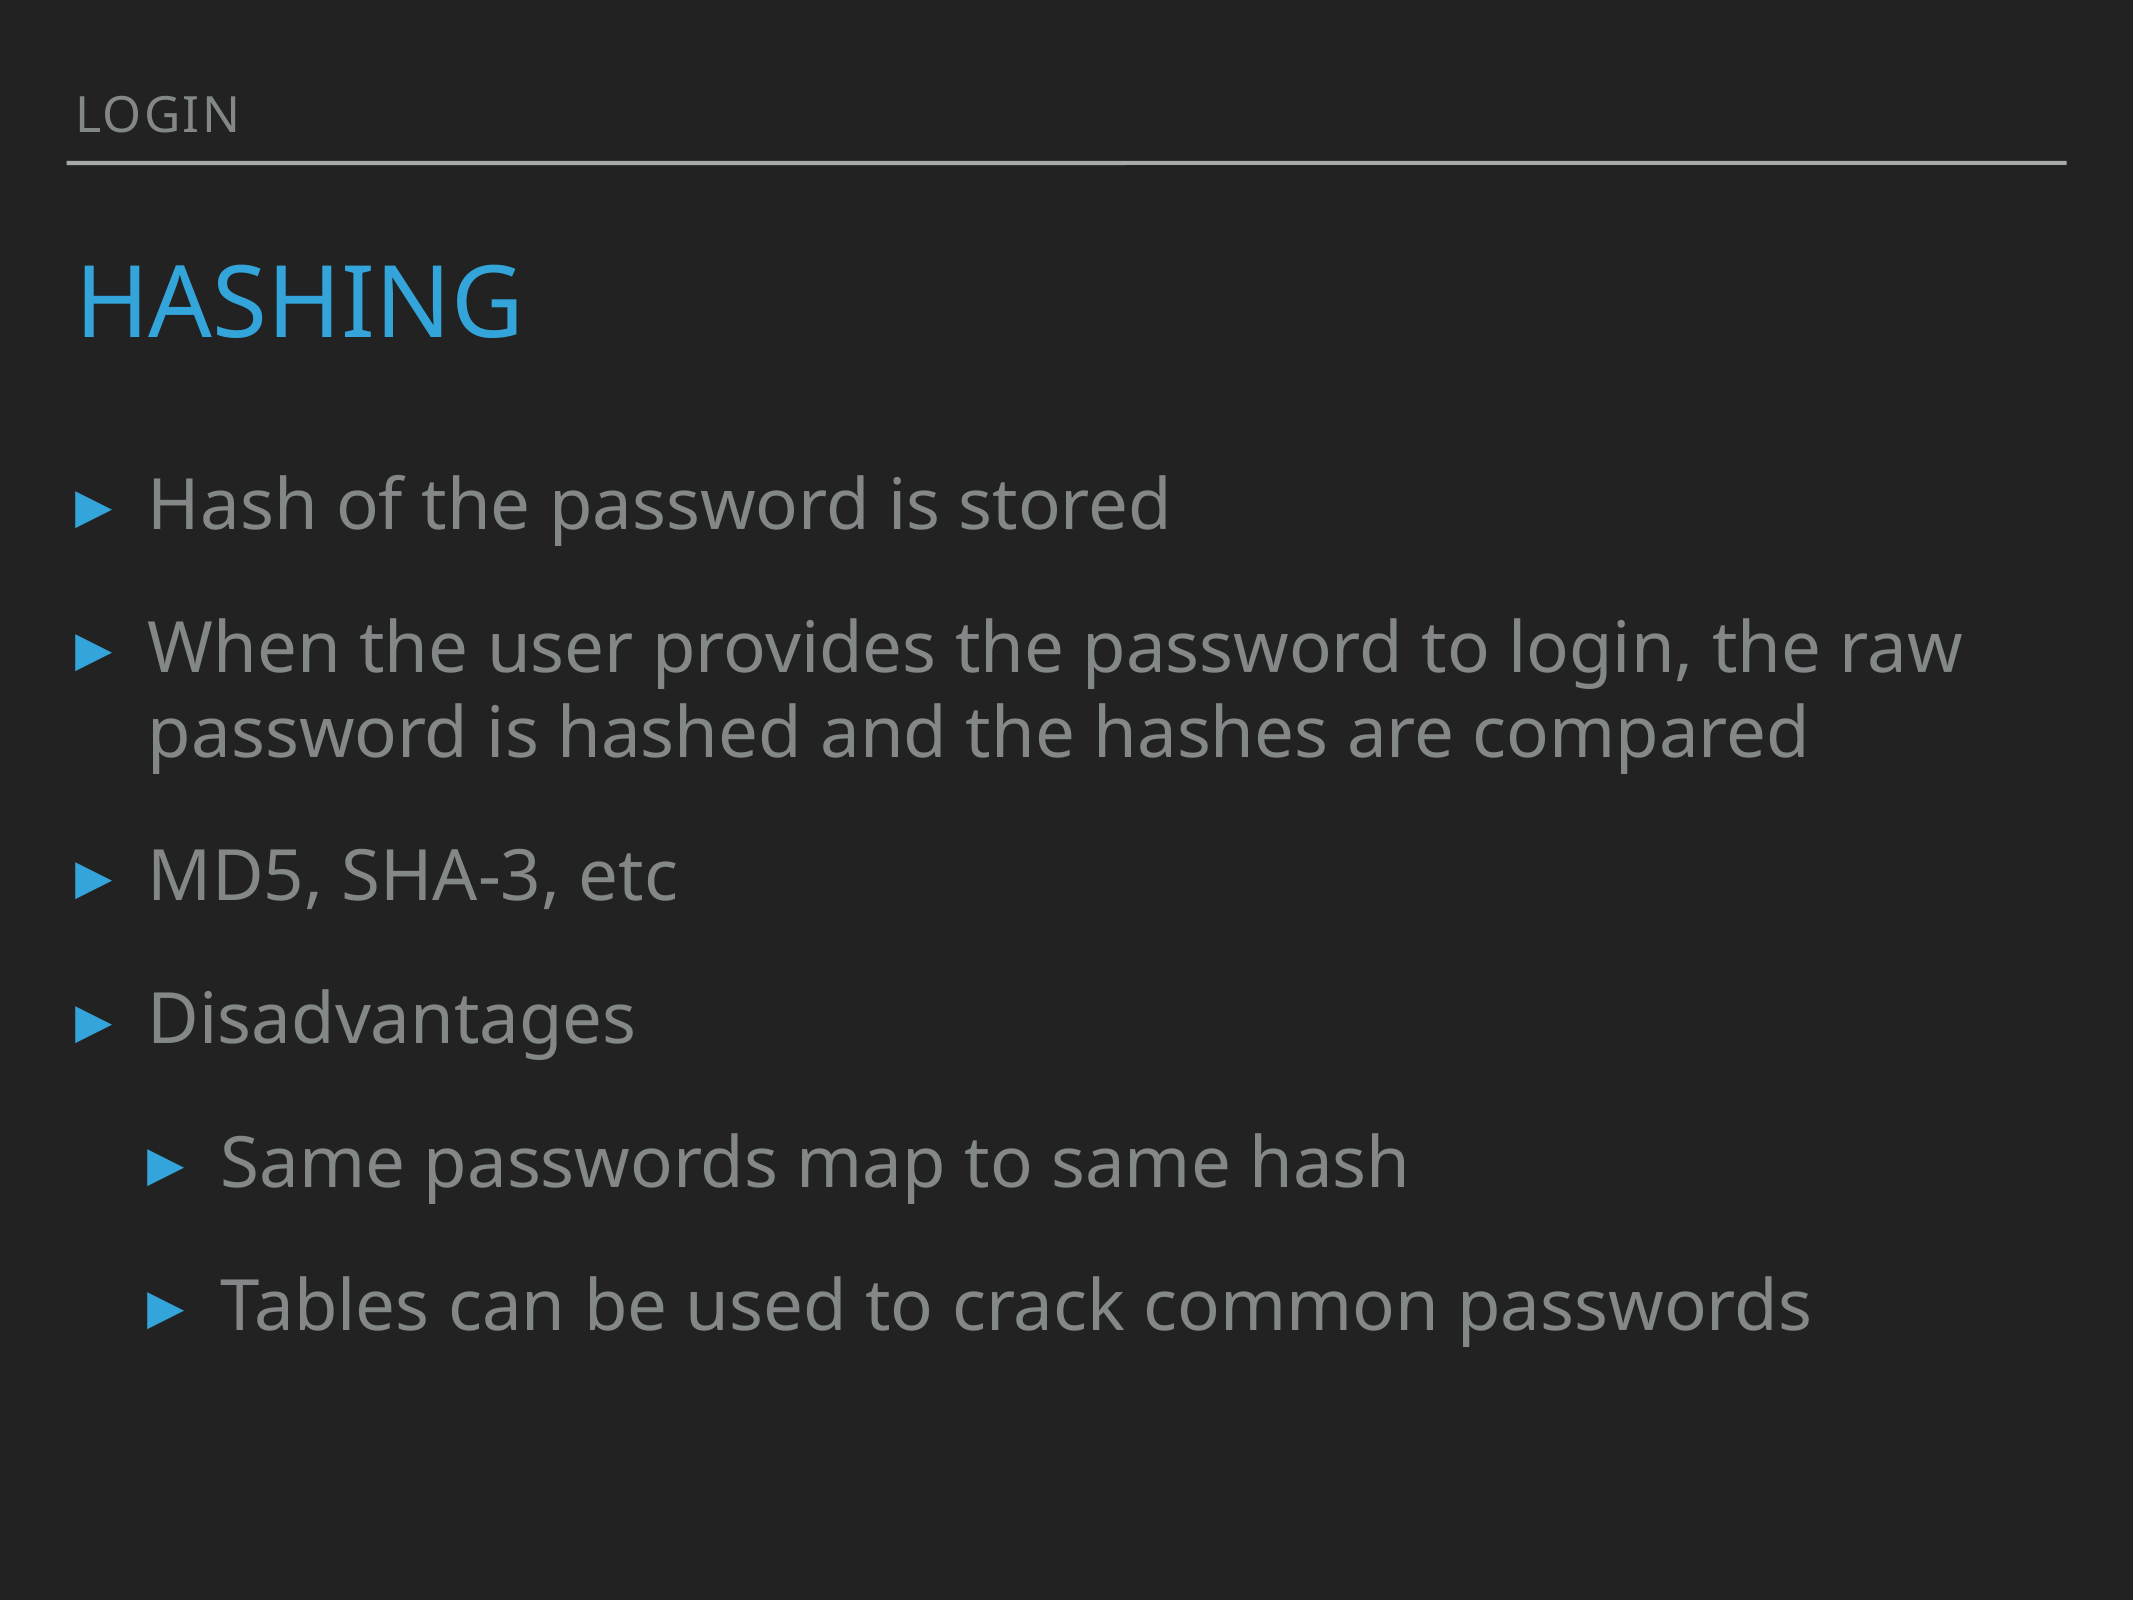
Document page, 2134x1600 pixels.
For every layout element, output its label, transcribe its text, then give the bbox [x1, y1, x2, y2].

title Hashing [66, 251, 2068, 372]
list Hash of the password is stored When the user provides the password to login, the raw password is hashed and the hashes are compared MD5, SHA-3, etc Disadvantages Same passwords map to same hash Tables can be used to crack common passwords [66, 449, 2068, 1453]
list Login [66, 74, 1901, 151]
